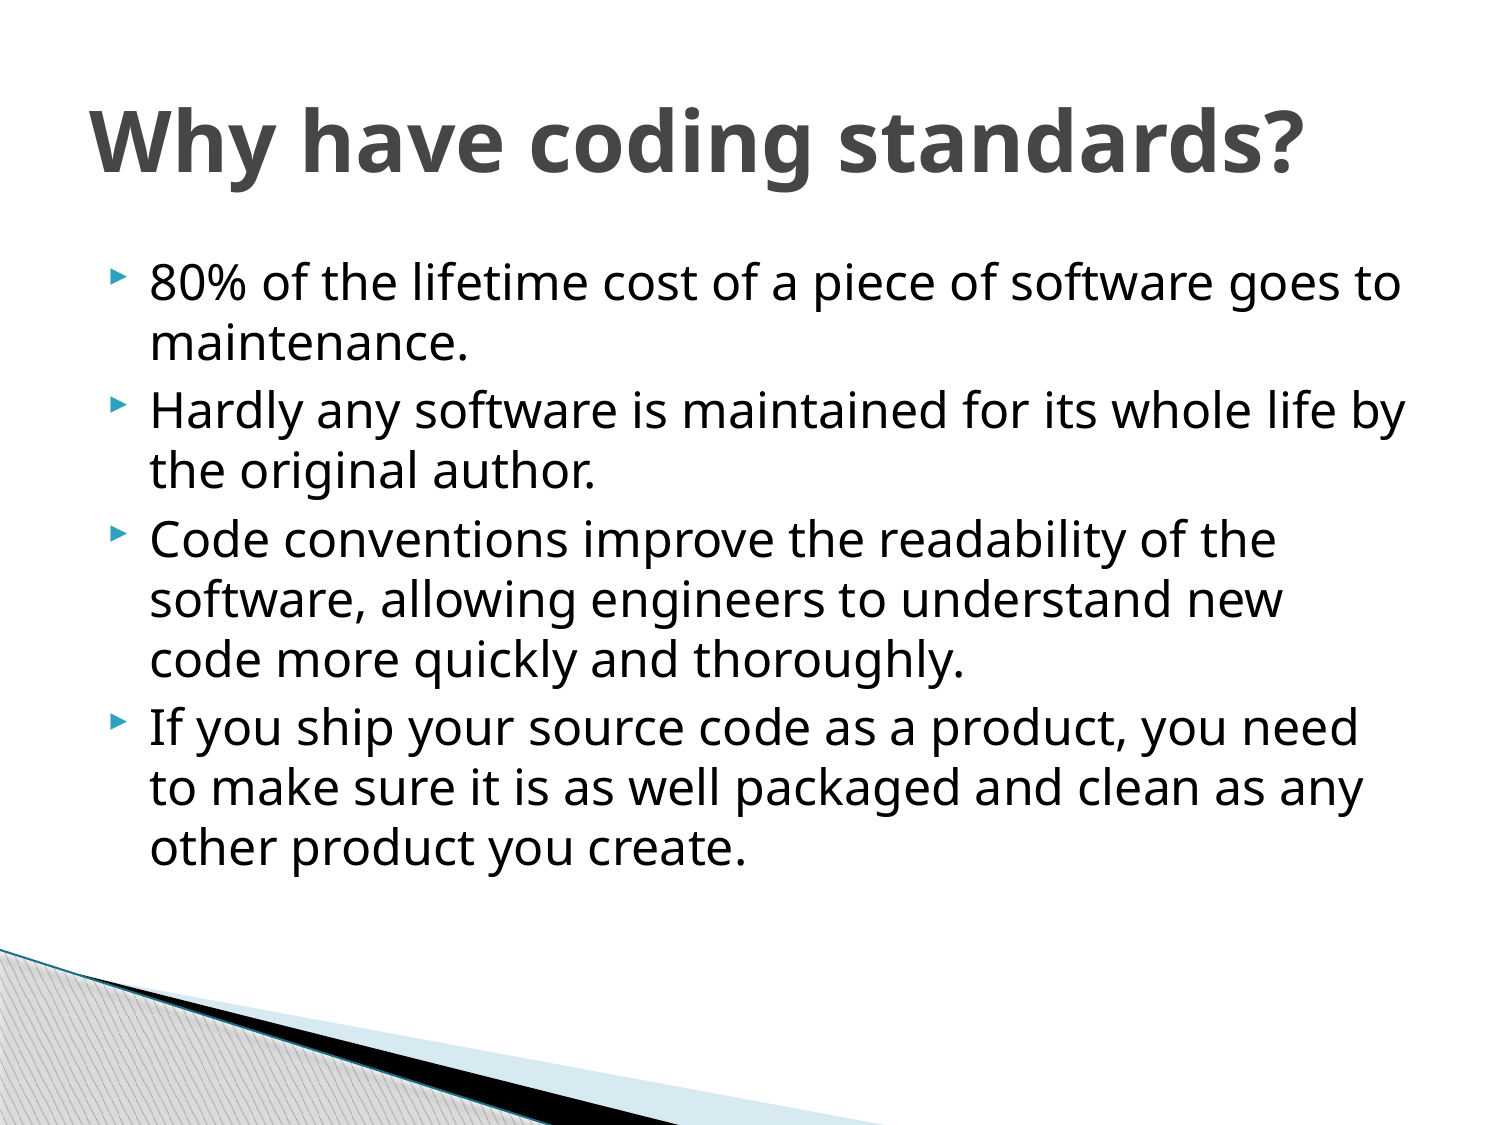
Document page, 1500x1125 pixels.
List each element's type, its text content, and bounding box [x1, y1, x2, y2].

title Why have coding standards? [75, 45, 1425, 233]
list 80% of the lifetime cost of a piece of software goes to maintenance. Hardly any software is maintained for its whole life by the original author. Code conventions improve the readability of the software, allowing engineers to understand new code more quickly and thoroughly. If you ship your source code as a product, you need to make sure it is as well packaged and clean as any other product you create. [75, 243, 1425, 986]
